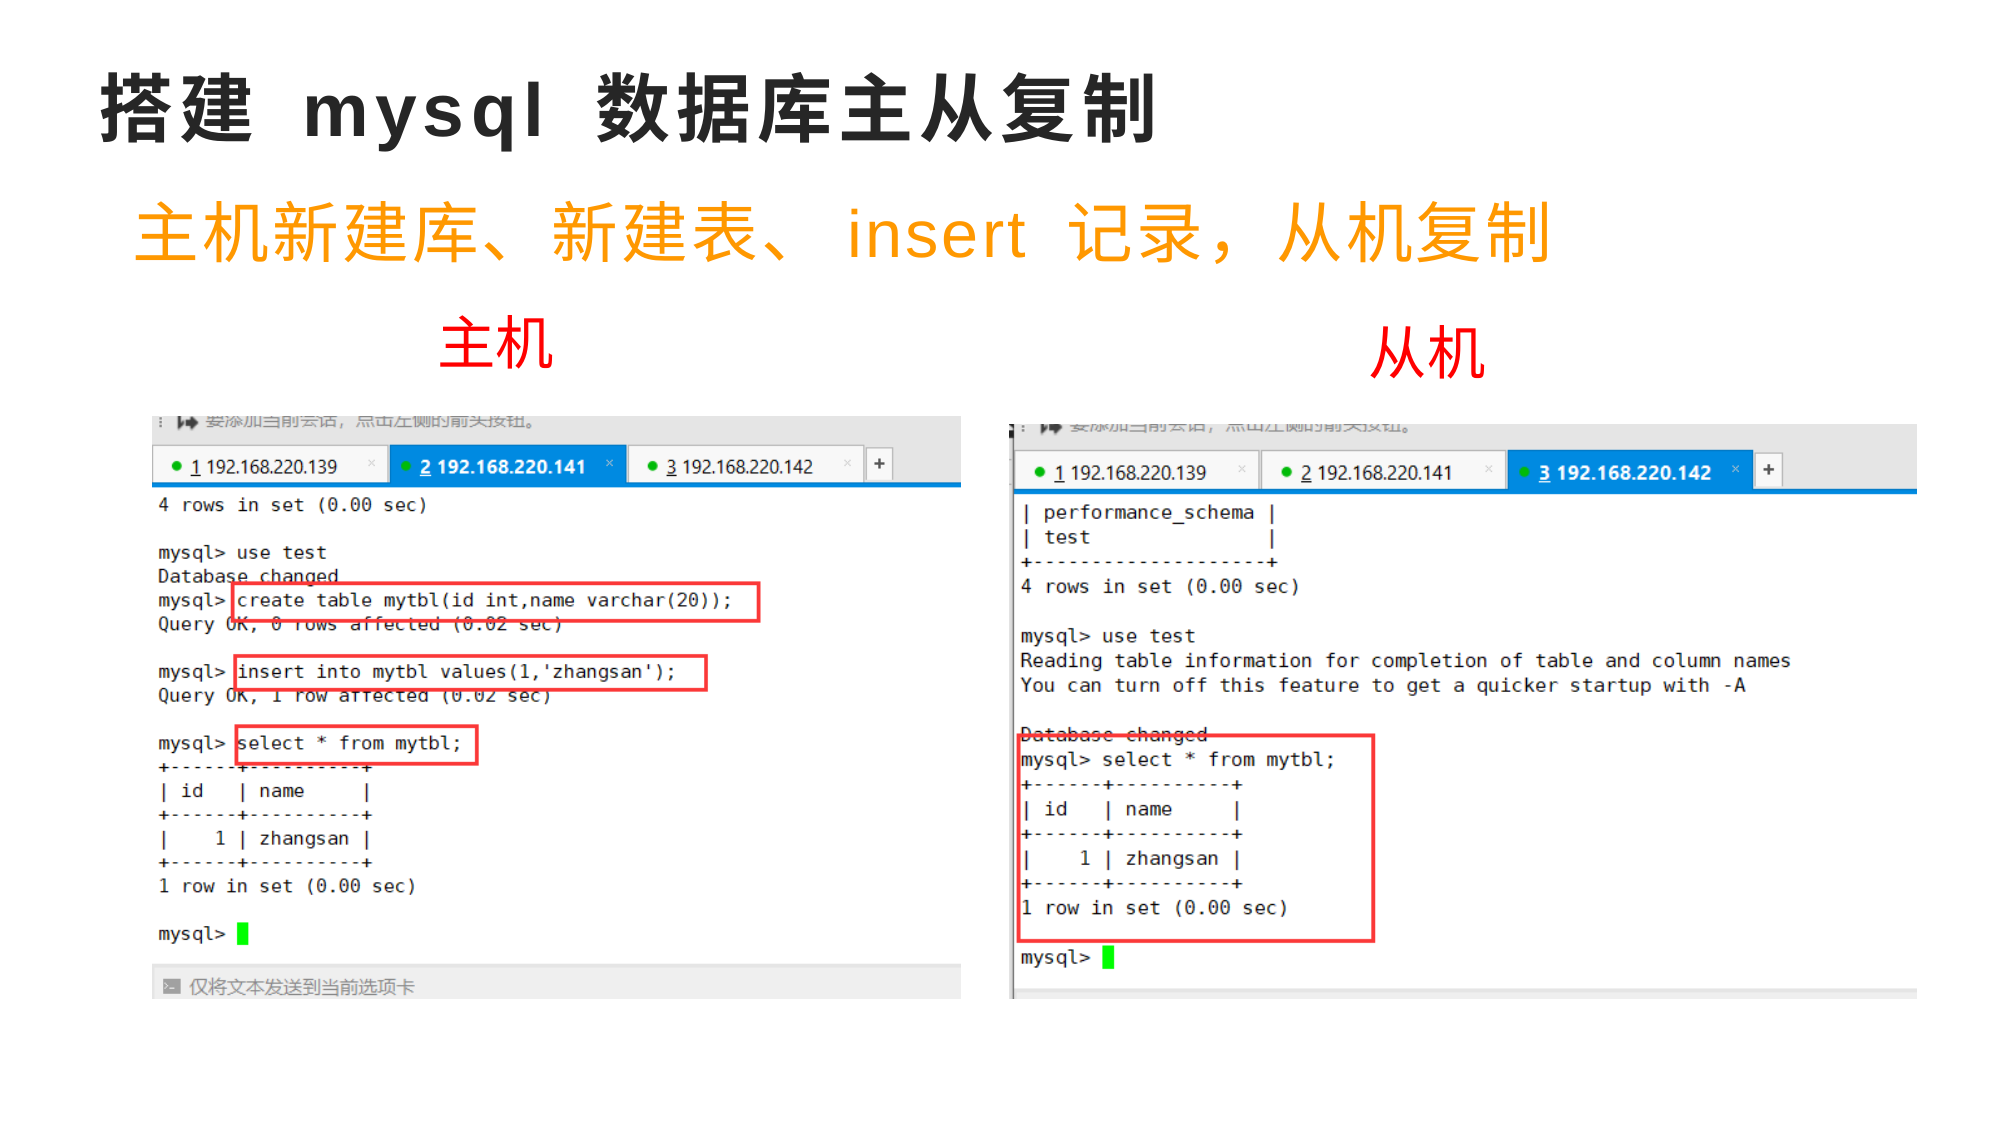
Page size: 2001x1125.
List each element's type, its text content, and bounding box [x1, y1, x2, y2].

title 搭建 mysql 数据库主从复制 [83, 48, 1884, 164]
list 主机新建库、新建表、insert 记录，从机复制 [83, 182, 1958, 977]
picture [152, 416, 961, 999]
text_box 从机 [1354, 308, 1531, 394]
picture [1009, 424, 1917, 999]
text_box 主机 [422, 298, 691, 384]
